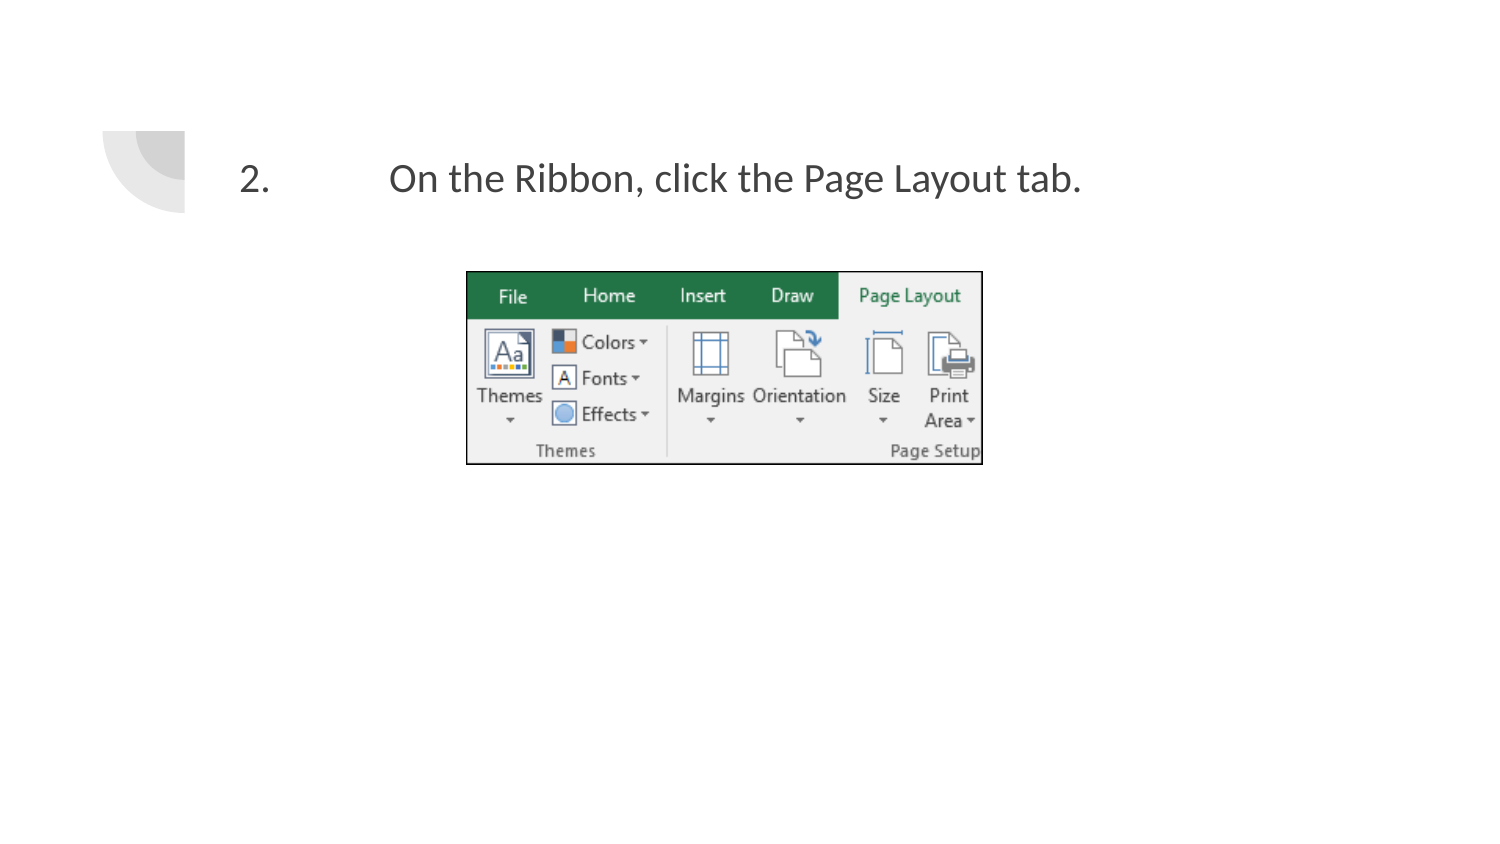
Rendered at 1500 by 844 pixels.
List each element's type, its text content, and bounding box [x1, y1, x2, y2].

list 2. On the Ribbon, click the Page Layout tab. [224, 128, 1378, 546]
picture [466, 270, 983, 466]
